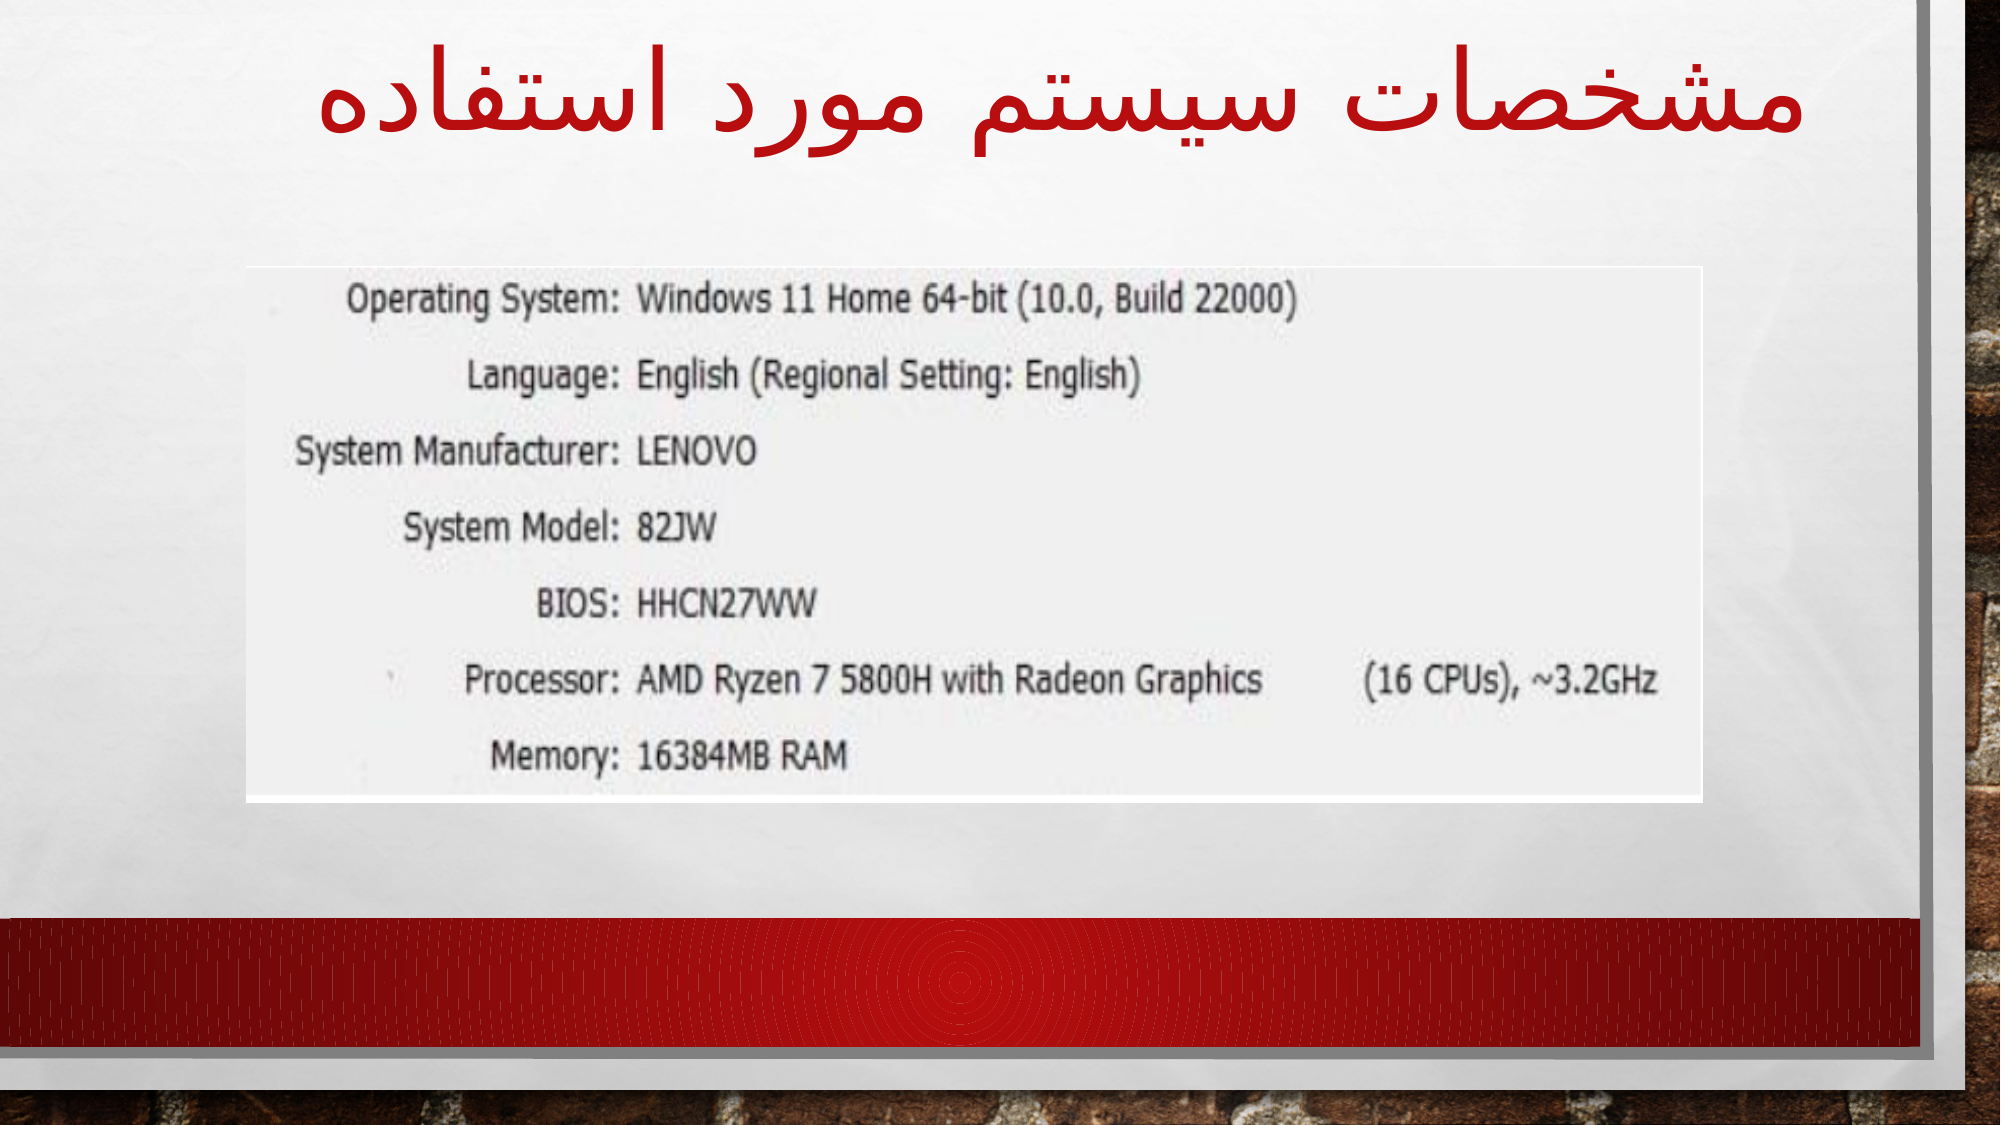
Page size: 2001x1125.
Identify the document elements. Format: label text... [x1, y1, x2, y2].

picture [0, 0, 2000, 1125]
title مشخصات سیستم مورد استفاده [121, 0, 1828, 189]
picture [245, 265, 1703, 803]
